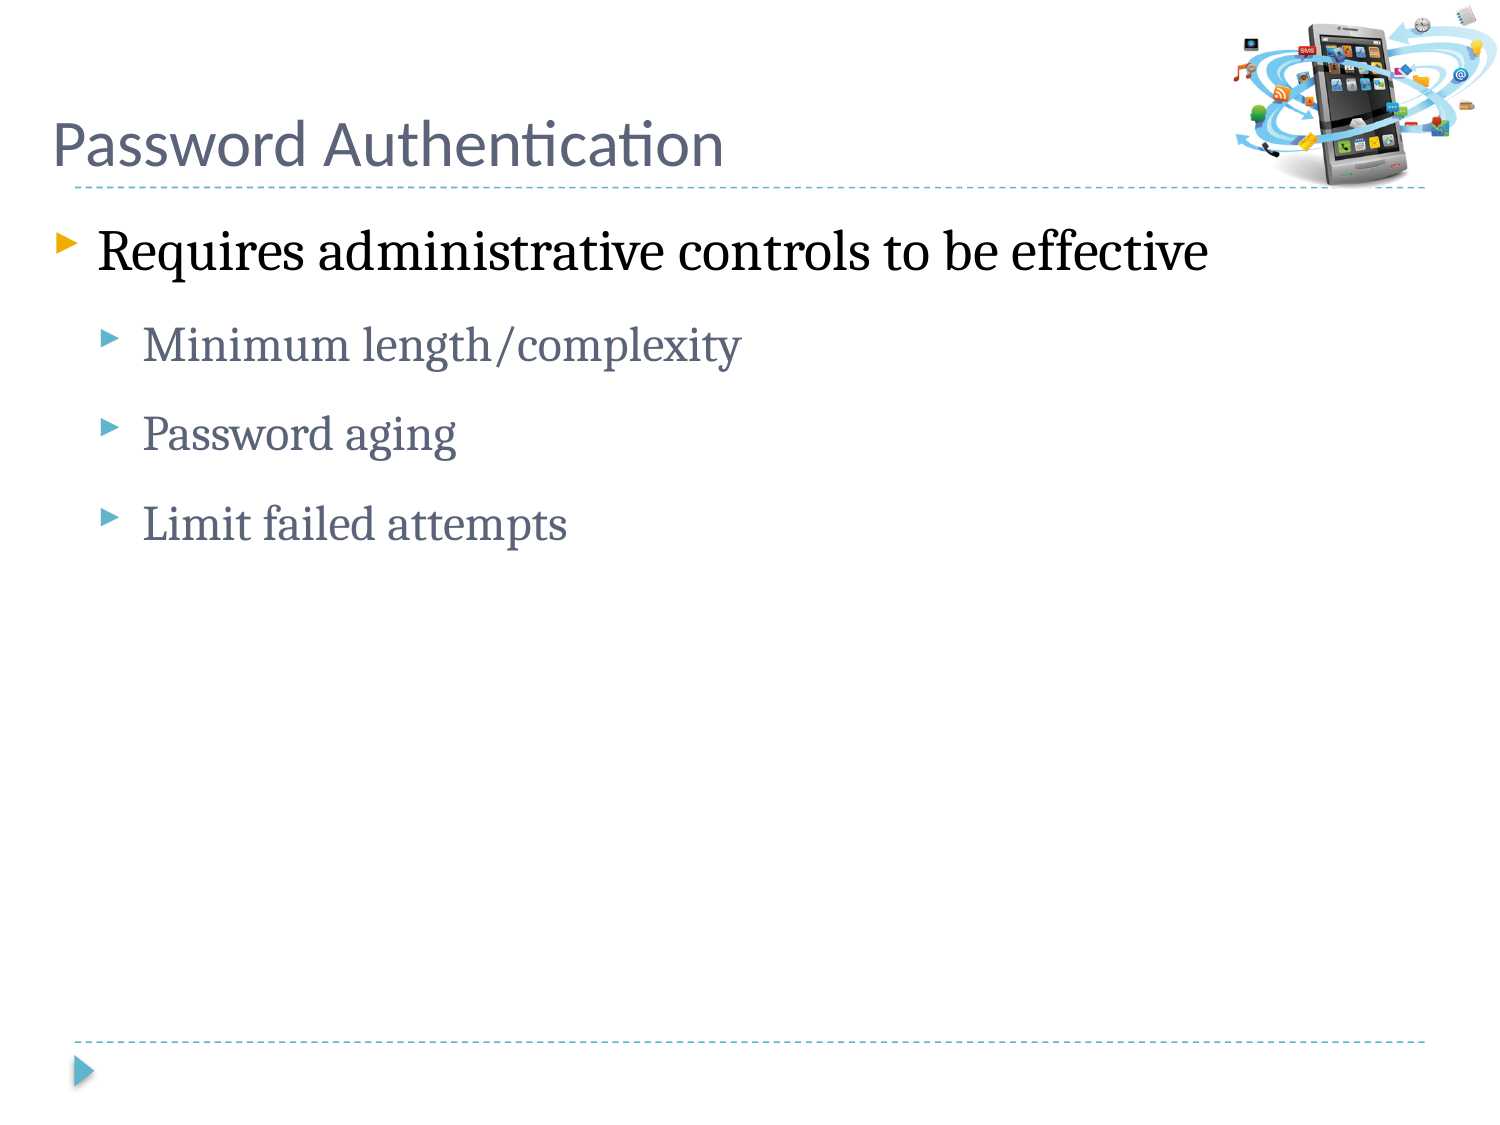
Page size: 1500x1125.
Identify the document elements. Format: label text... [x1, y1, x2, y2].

title Password Authentication [37, 24, 1275, 188]
picture [1224, 0, 1500, 194]
list Requires administrative controls to be effective Minimum length/complexity Password aging Limit failed attempts [37, 212, 1463, 1010]
